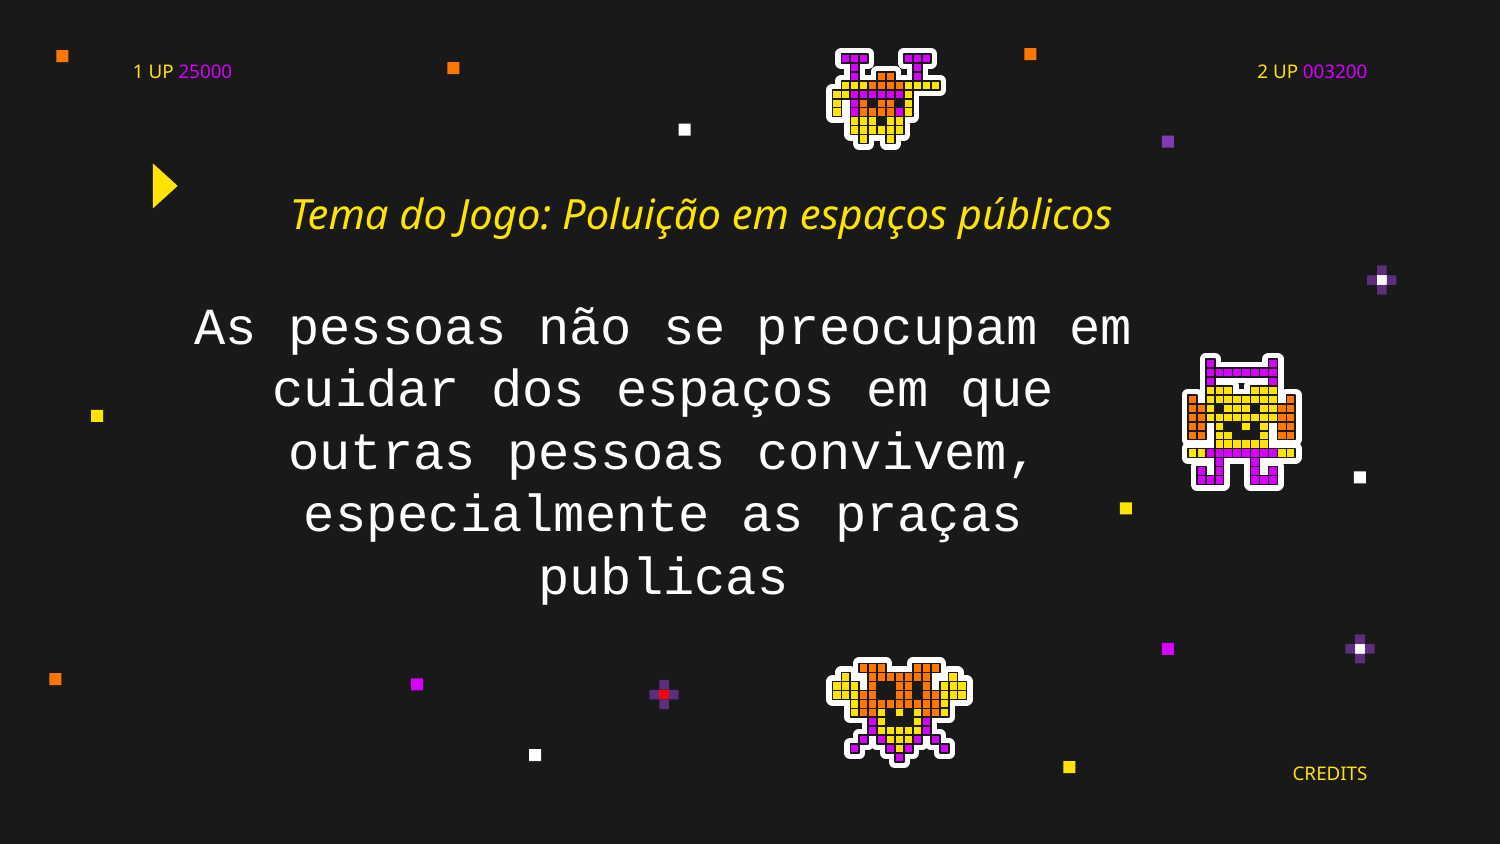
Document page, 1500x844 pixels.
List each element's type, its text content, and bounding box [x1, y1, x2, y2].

text_box [1161, 135, 1174, 148]
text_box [832, 663, 967, 763]
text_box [832, 53, 941, 144]
text_box [411, 678, 424, 691]
text_box [529, 749, 542, 762]
text_box [152, 163, 178, 209]
title Tema do Jogo: Poluição em espaços públicos [111, 169, 1291, 257]
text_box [1187, 358, 1296, 485]
subtitle As pessoas não se preocupam em cuidar dos espaços em que outras pessoas convivem, especialmente as praças publicas [165, 305, 1162, 592]
subtitle 2 UP 003200 [1144, 53, 1383, 89]
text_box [1345, 634, 1375, 664]
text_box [649, 679, 679, 710]
text_box [1119, 502, 1132, 515]
text_box [1353, 471, 1366, 484]
subtitle 1 UP 25000 [117, 53, 345, 89]
text_box [1161, 642, 1174, 655]
subtitle CREDITS [1220, 755, 1383, 790]
text_box [678, 123, 691, 136]
